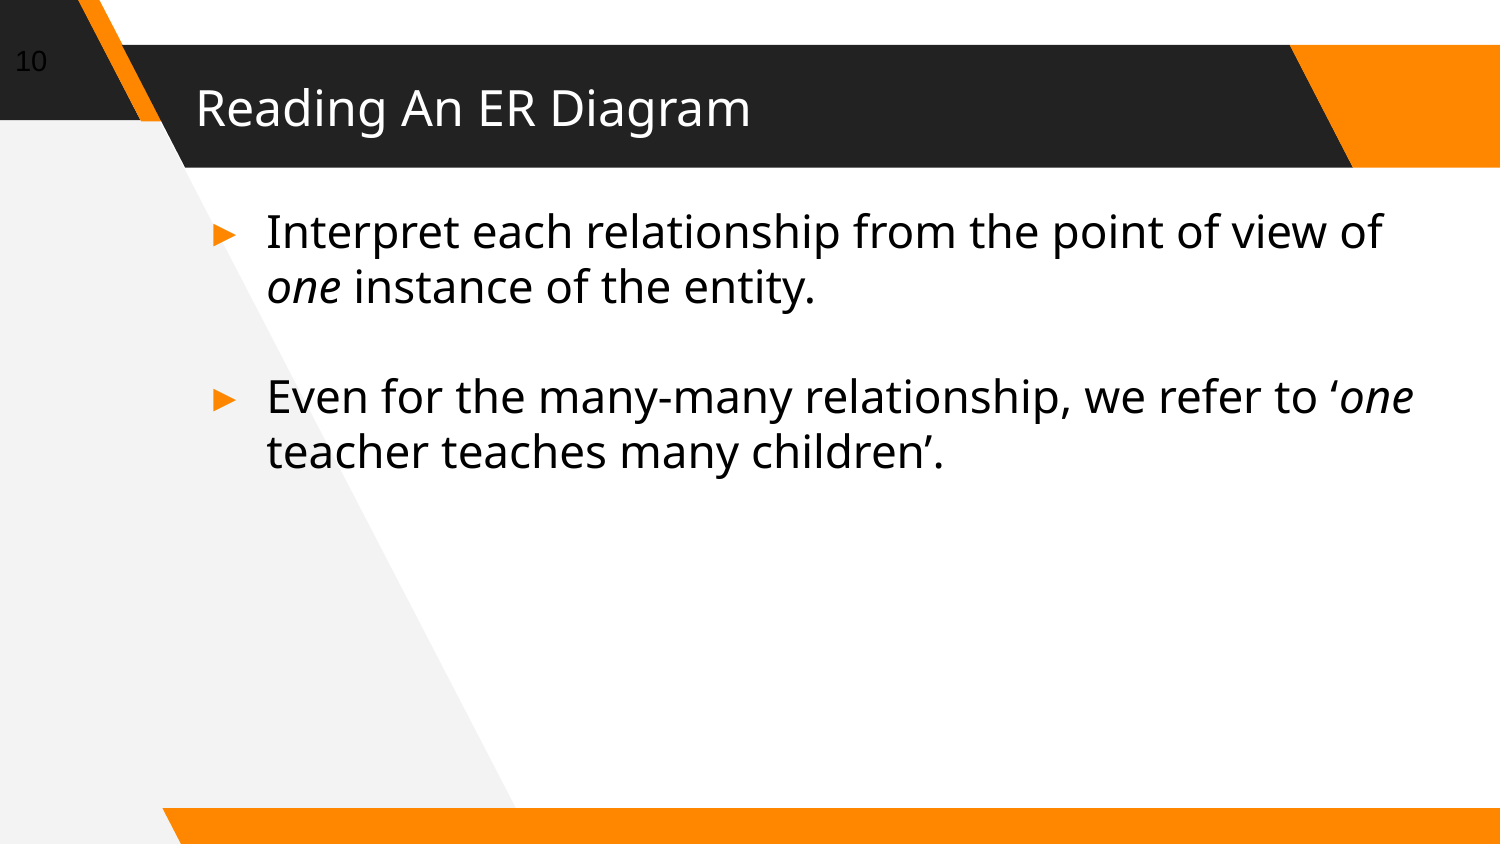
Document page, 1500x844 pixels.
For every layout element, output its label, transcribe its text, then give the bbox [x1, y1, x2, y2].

slide_number 10 [0, 0, 98, 121]
title Reading An ER Diagram [180, 44, 1424, 168]
list Interpret each relationship from the point of view of one instance of the entity. Even for the many-many relationship, we refer to ‘one teacher teaches many children’. [180, 187, 1480, 793]
